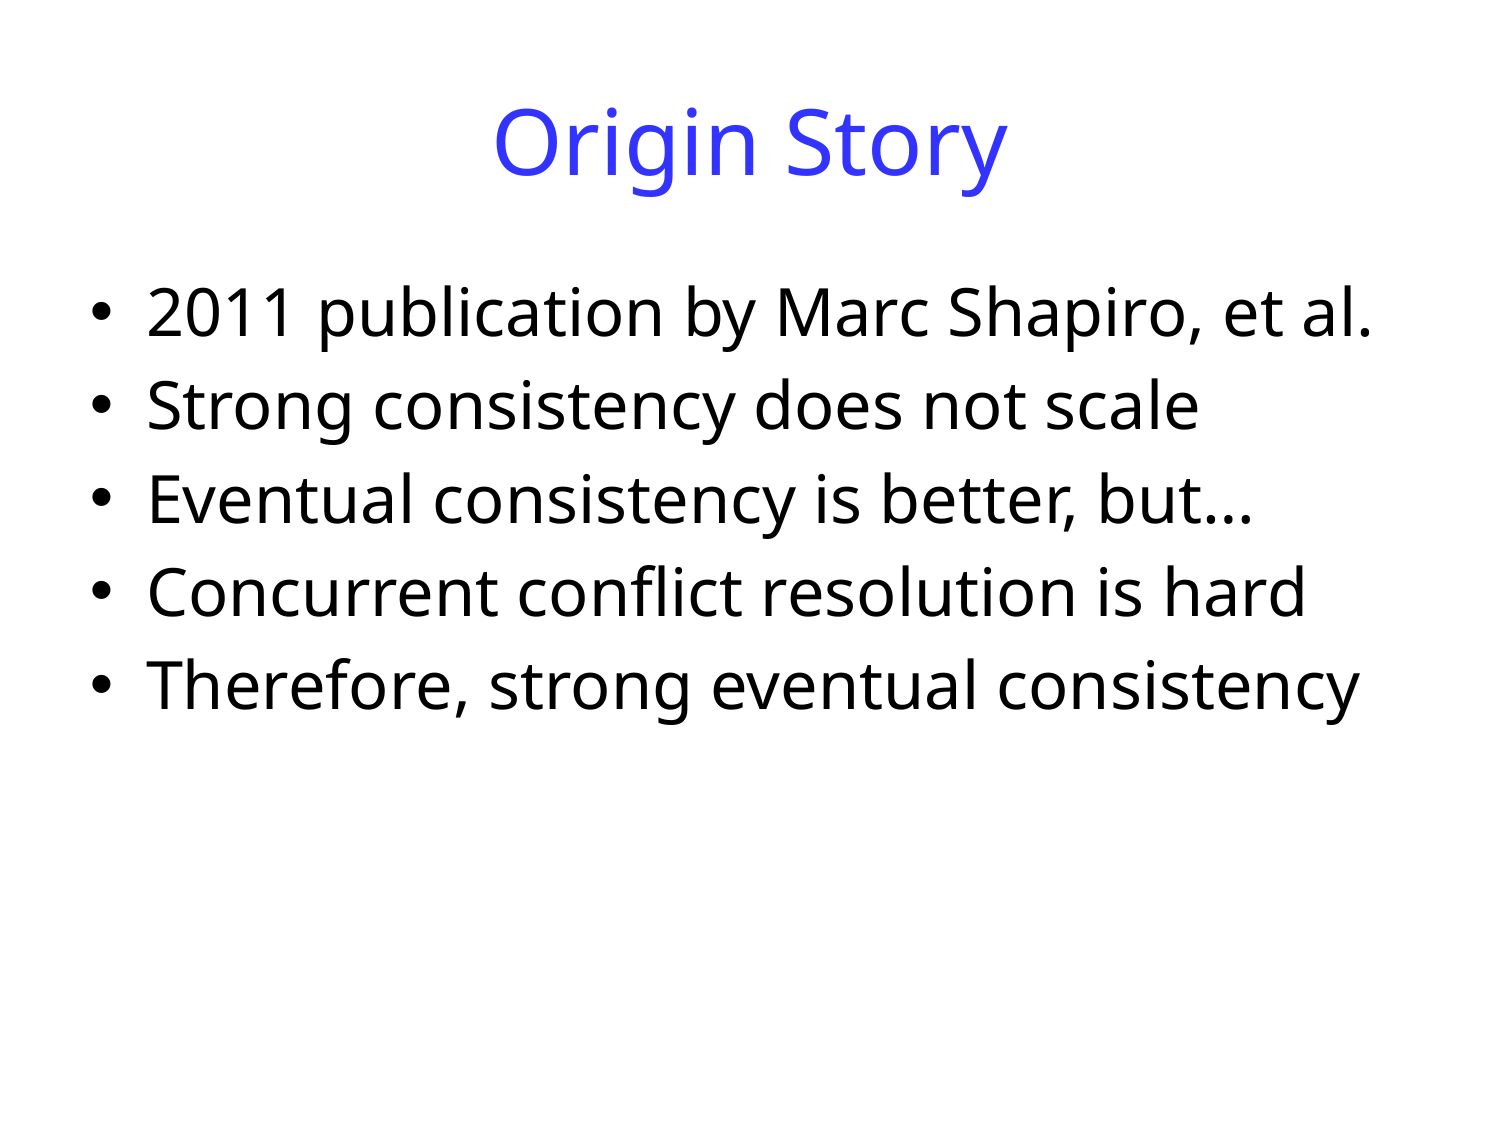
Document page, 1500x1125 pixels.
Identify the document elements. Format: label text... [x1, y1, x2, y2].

text_box 2011 publication by Marc Shapiro, et al. Strong consistency does not scale Eventual consistency is better, but… Concurrent conflict resolution is hard Therefore, strong eventual consistency [75, 262, 1425, 1005]
text_box Origin Story [75, 45, 1425, 233]
